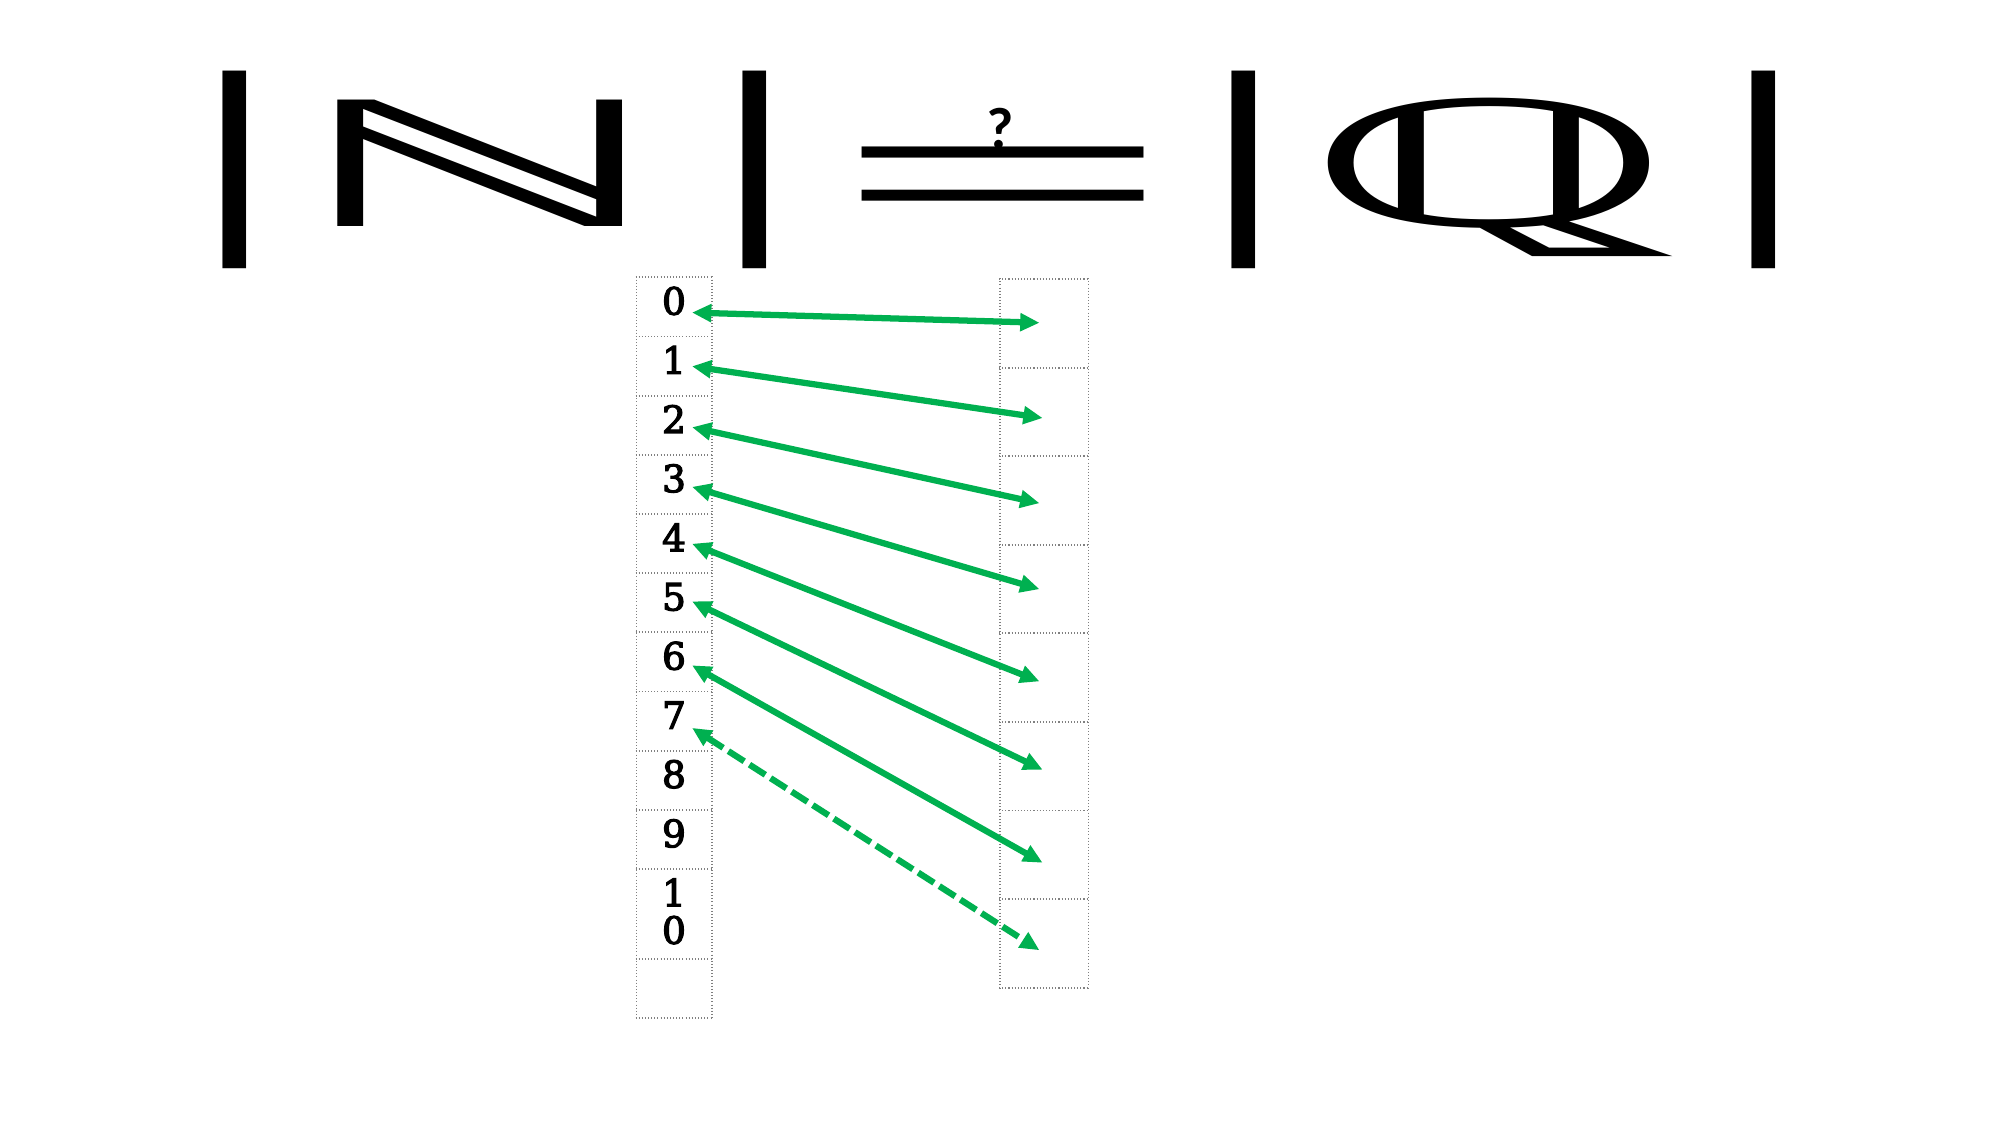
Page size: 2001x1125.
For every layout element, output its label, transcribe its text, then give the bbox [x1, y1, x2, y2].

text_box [692, 665, 1043, 863]
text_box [692, 728, 1040, 950]
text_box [692, 312, 1040, 323]
text_box ? [971, 82, 1029, 168]
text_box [692, 366, 1043, 418]
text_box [692, 427, 1040, 486]
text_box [692, 543, 1040, 601]
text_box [692, 601, 1043, 665]
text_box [692, 486, 1040, 543]
